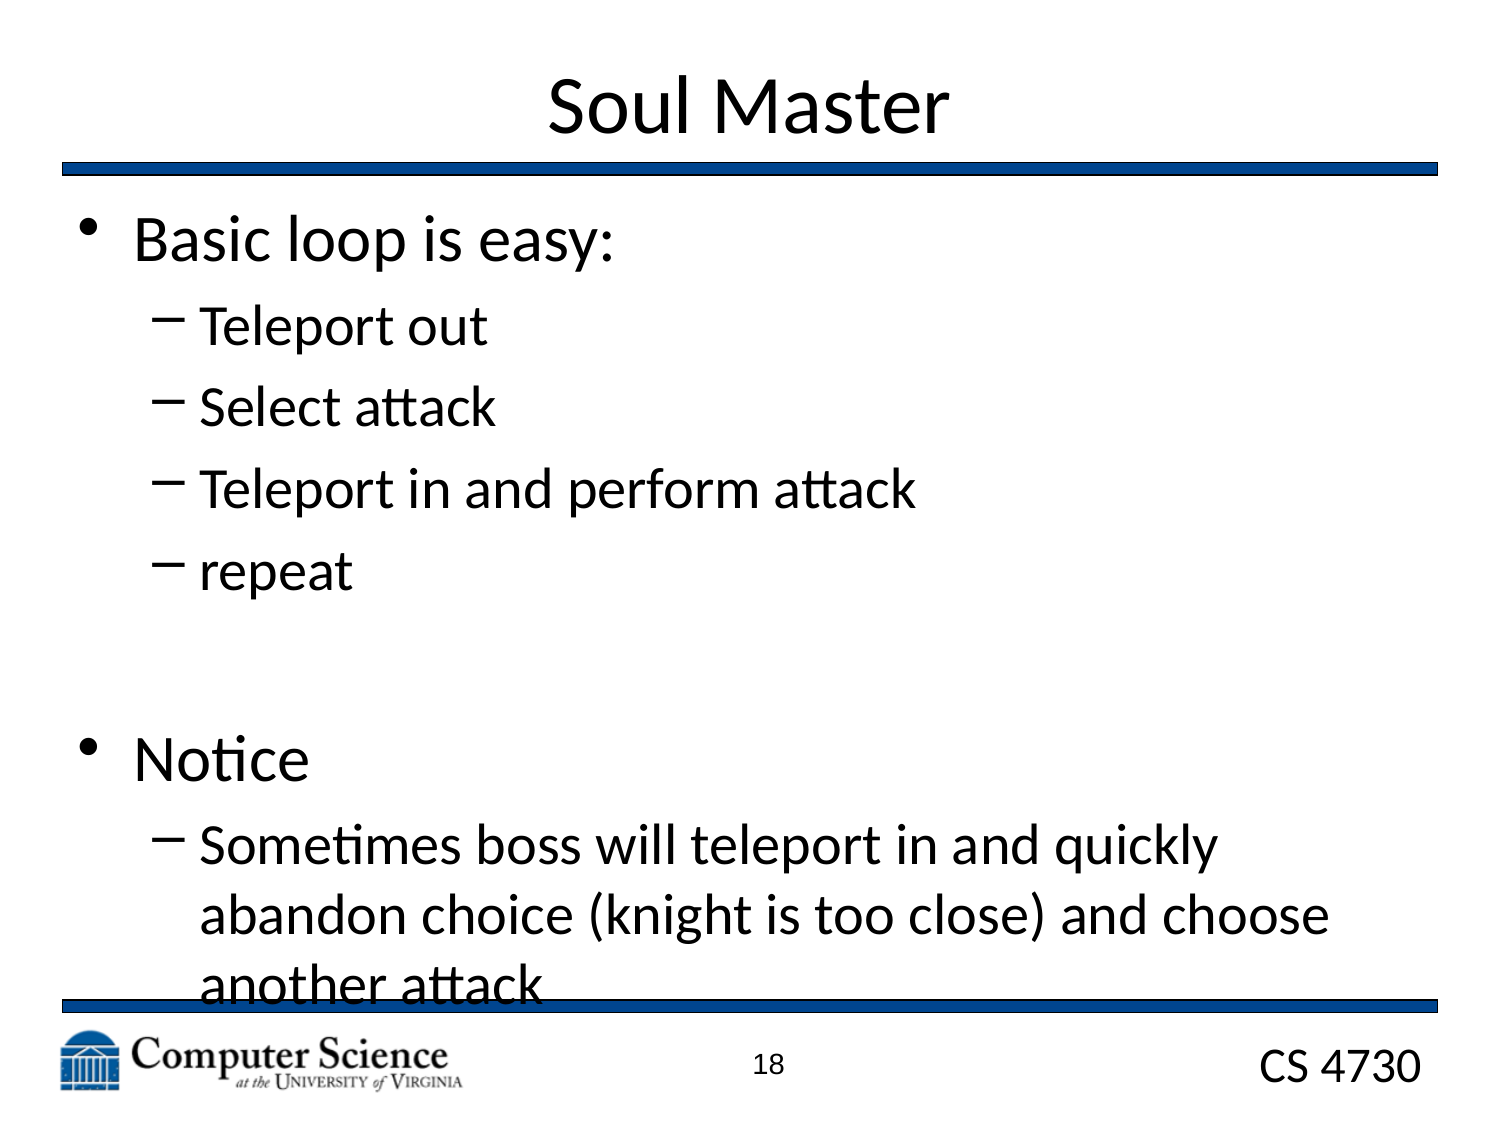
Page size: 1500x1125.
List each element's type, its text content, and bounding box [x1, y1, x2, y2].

title Soul Master [62, 49, 1438, 151]
picture [50, 1024, 472, 1101]
footer 18 [512, 1037, 1026, 1088]
list Basic loop is easy: Teleport out Select attack Teleport in and perform attack repeat Notice Sometimes boss will teleport in and quickly abandon choice (knight is too close) and choose another attack [62, 187, 1438, 1001]
